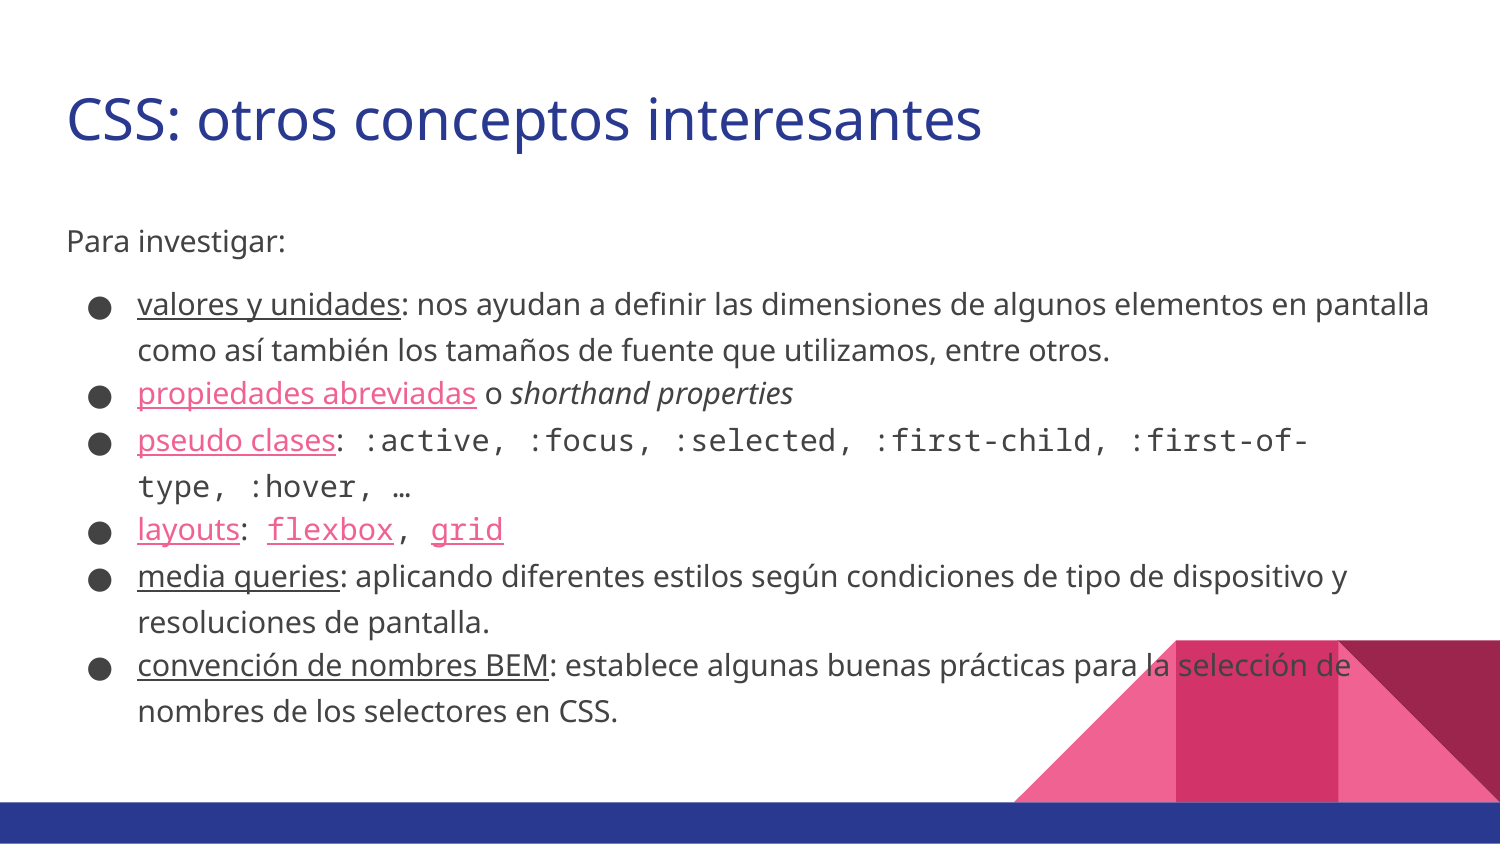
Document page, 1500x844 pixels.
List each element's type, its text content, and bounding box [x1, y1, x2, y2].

list Para investigar: valores y unidades: nos ayudan a definir las dimensiones de algunos elementos en pantalla como así también los tamaños de fuente que utilizamos, entre otros. propiedades abreviadas o shorthand properties pseudo clases: :active, :focus, :selected, :first-child, :first-of-type, :hover, … layouts: flexbox, grid media queries: aplicando diferentes estilos según condiciones de tipo de dispositivo y resoluciones de pantalla. convención de nombres BEM: establece algunas buenas prácticas para la selección de nombres de los selectores en CSS. [51, 201, 1449, 750]
title CSS: otros conceptos interesantes [51, 67, 1449, 167]
